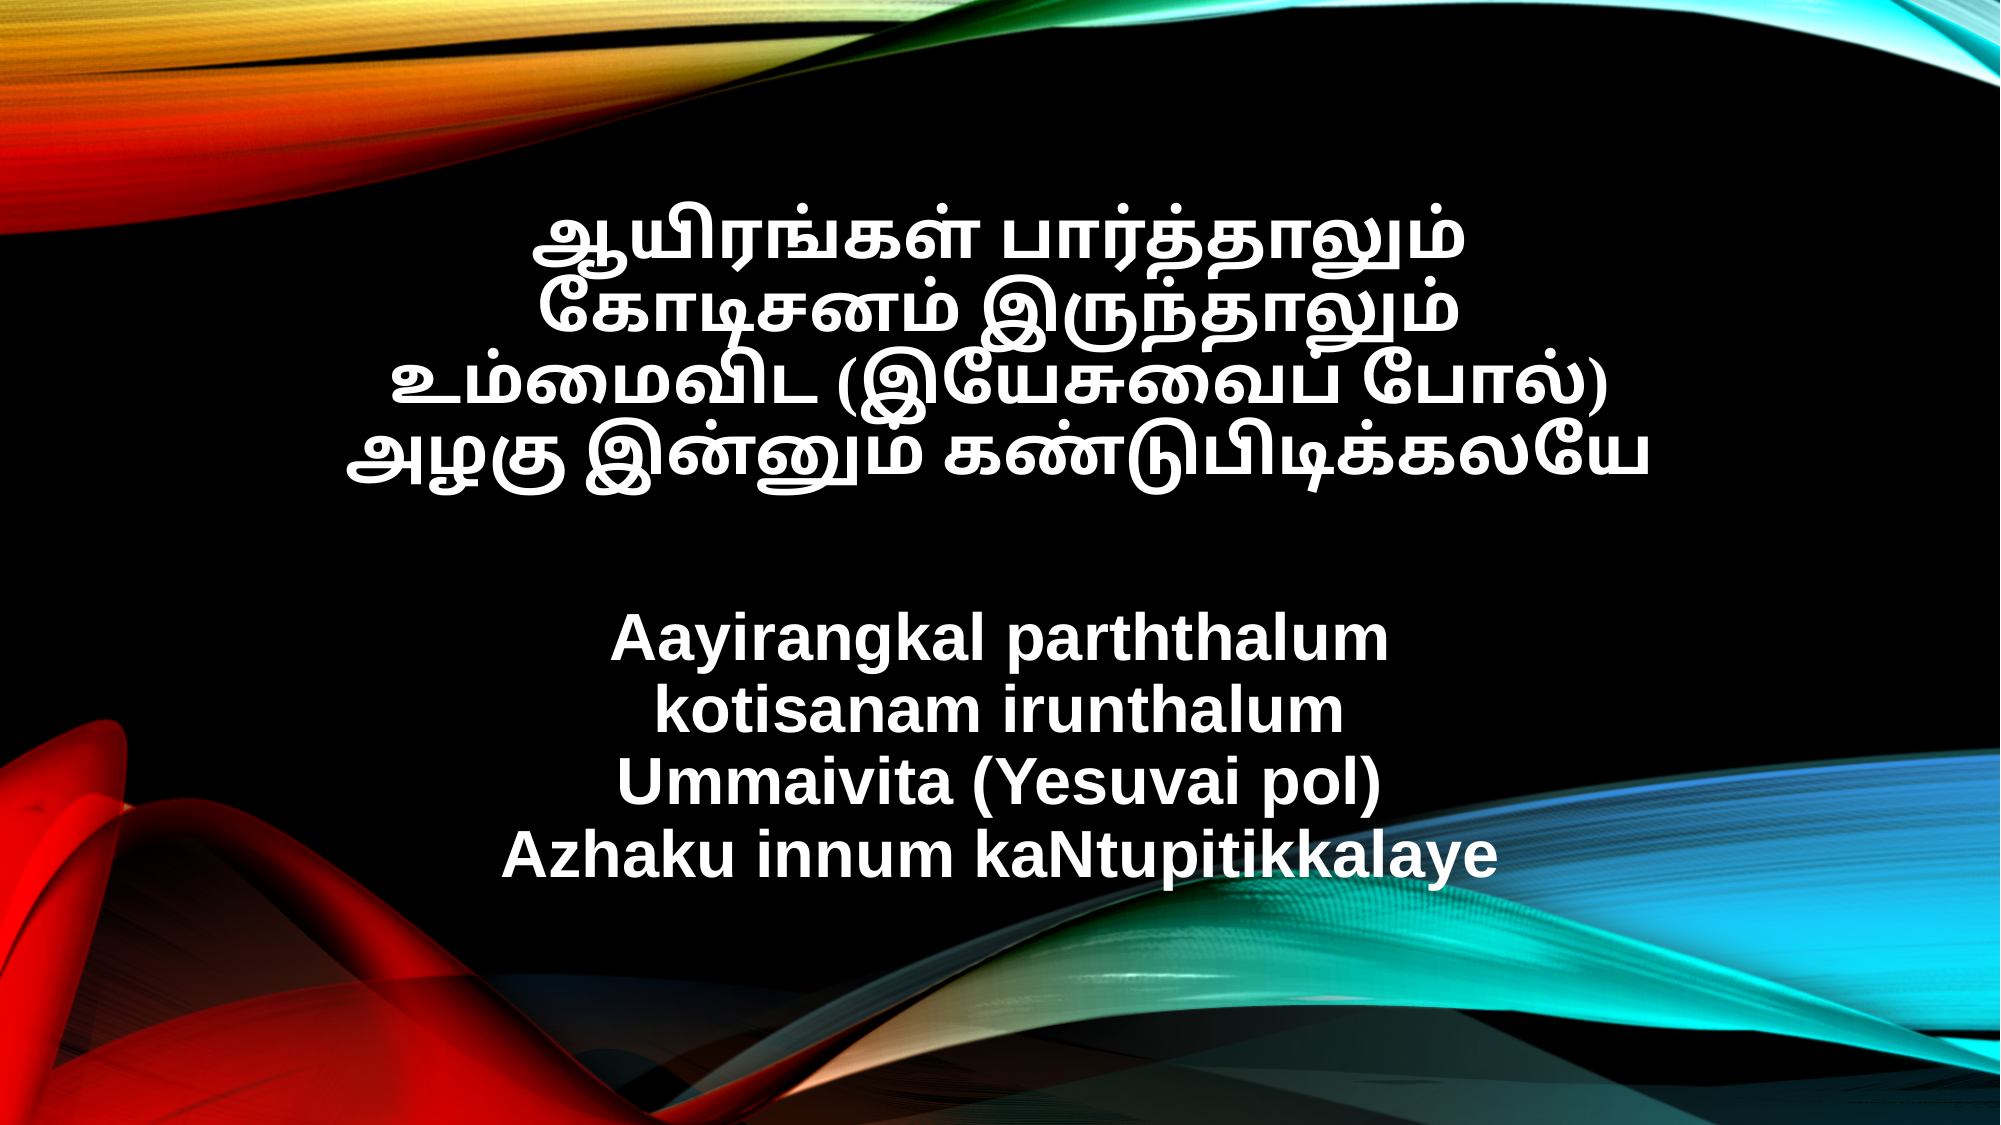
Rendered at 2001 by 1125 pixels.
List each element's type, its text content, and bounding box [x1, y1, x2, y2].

subtitle ஆயிரங்கள் பார்த்தாலும் கோடிசனம் இருந்தாலும் உம்மைவிட (இயேசுவைப் போல்) அழகு இன்னும் கண்டுபிடிக்கலயே Aayirangkal parththalum kotisanam irunthalum Ummaivita (Yesuvai pol) Azhaku innum kaNtupitikkalaye [0, 0, 2000, 1125]
